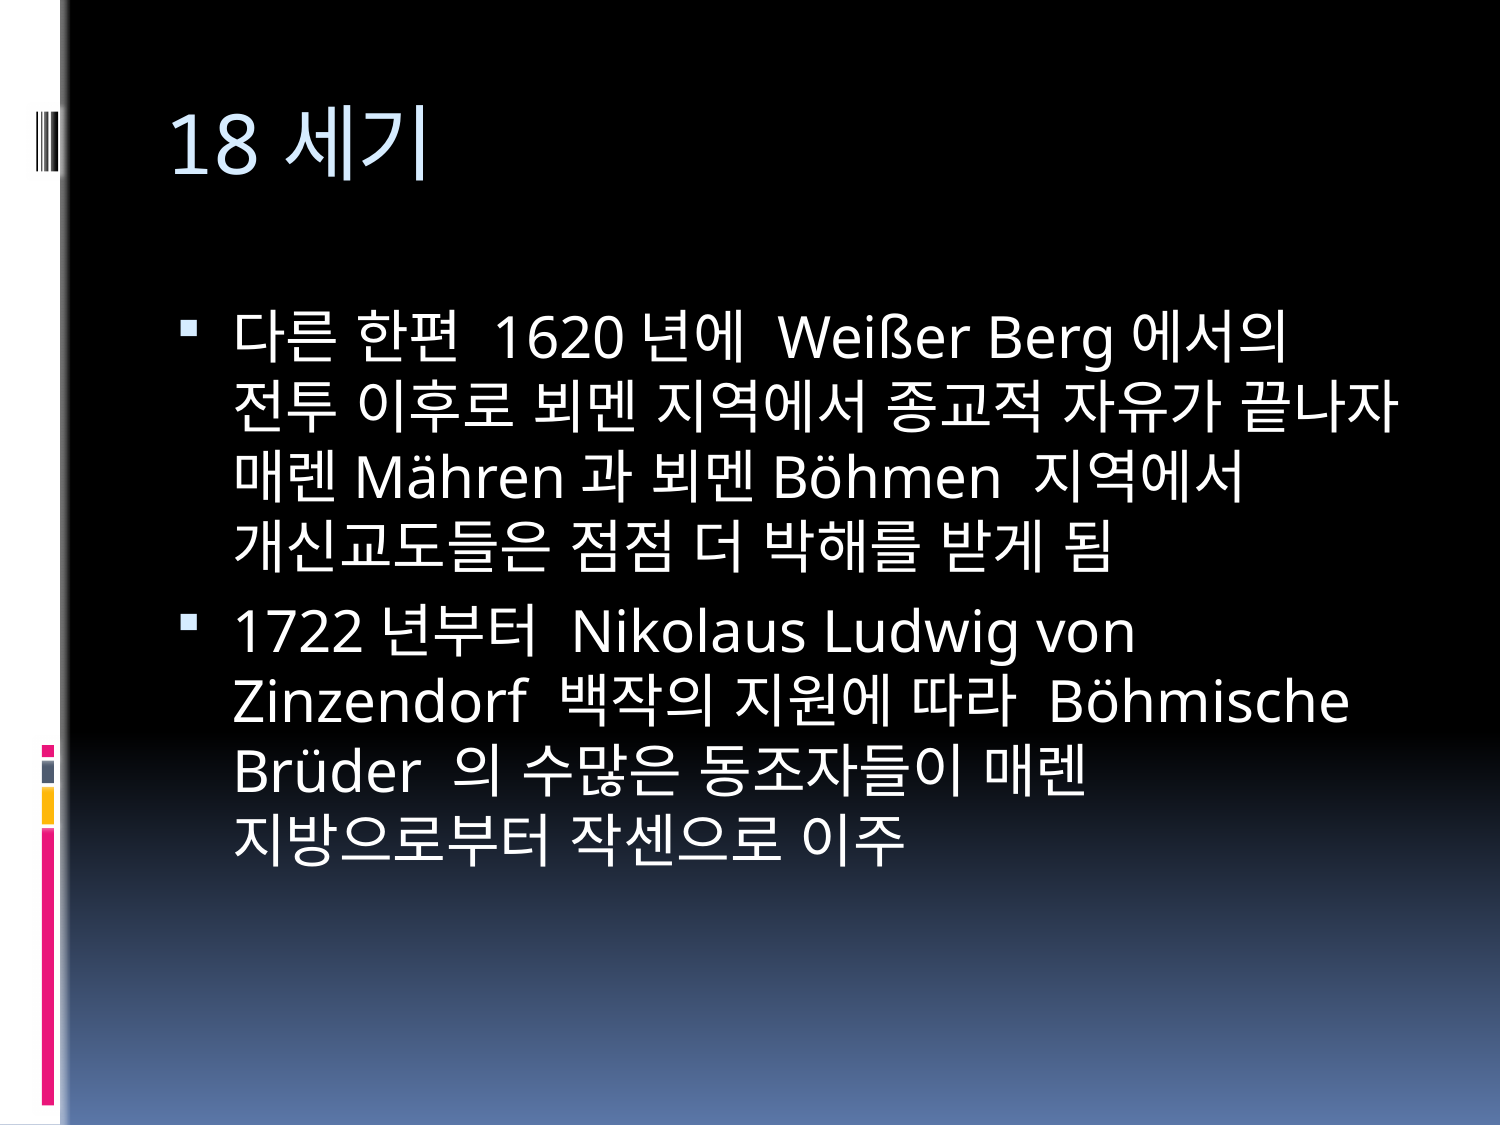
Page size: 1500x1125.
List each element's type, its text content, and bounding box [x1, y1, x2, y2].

title 18세기 [150, 83, 1425, 234]
list 다른 한편 1620년에 Weißer Berg에서의 전투 이후로 뵈멘 지역에서 종교적 자유가 끝나자 매렌Mähren과 뵈멘Böhmen 지역에서 개신교도들은 점점 더 박해를 받게 됨 1722년부터 Nikolaus Ludwig von Zinzendorf 백작의 지원에 따라 Böhmische Brüder 의 수많은 동조자들이 매렌 지방으로부터 작센으로 이주 [150, 292, 1425, 1043]
